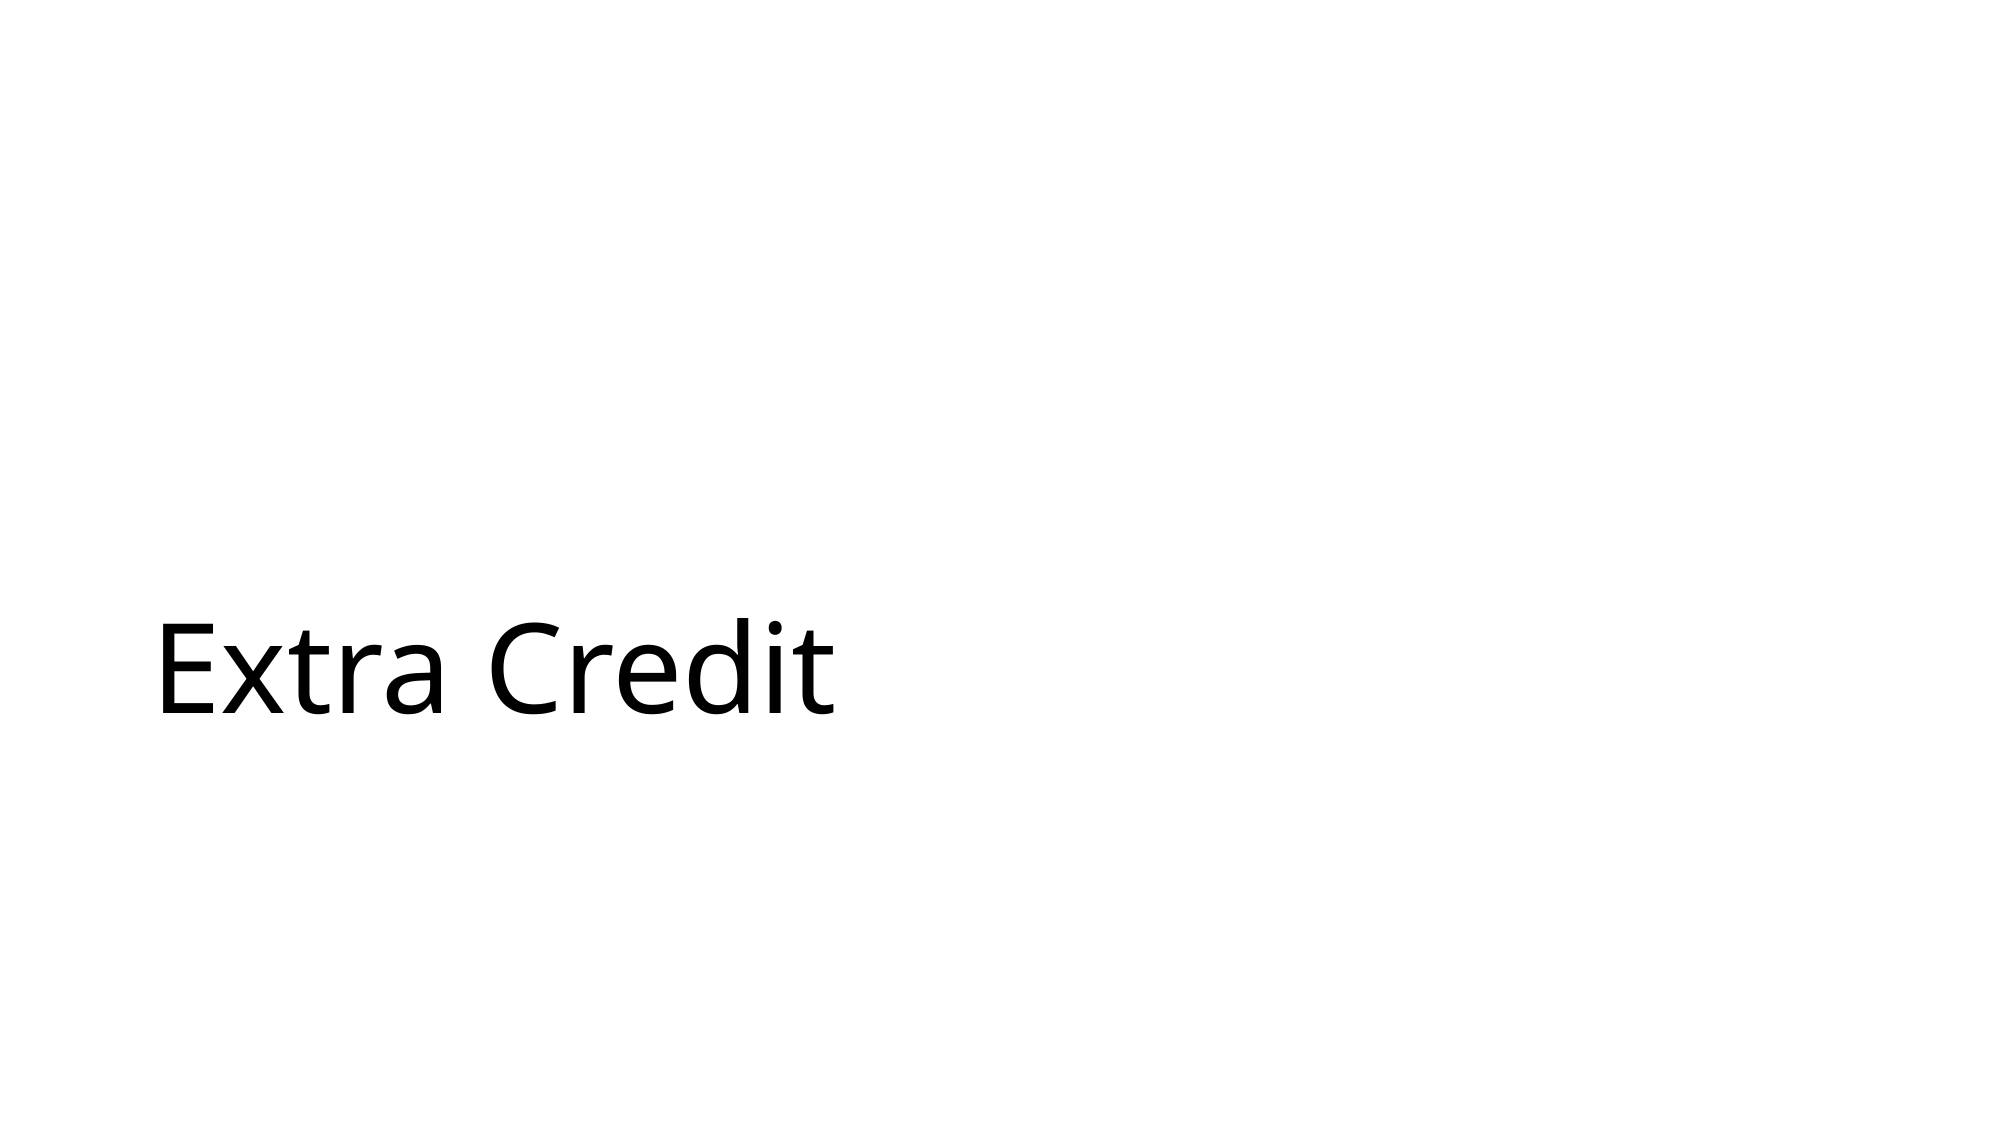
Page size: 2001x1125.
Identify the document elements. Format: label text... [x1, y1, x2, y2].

title Extra Credit [136, 280, 1862, 749]
